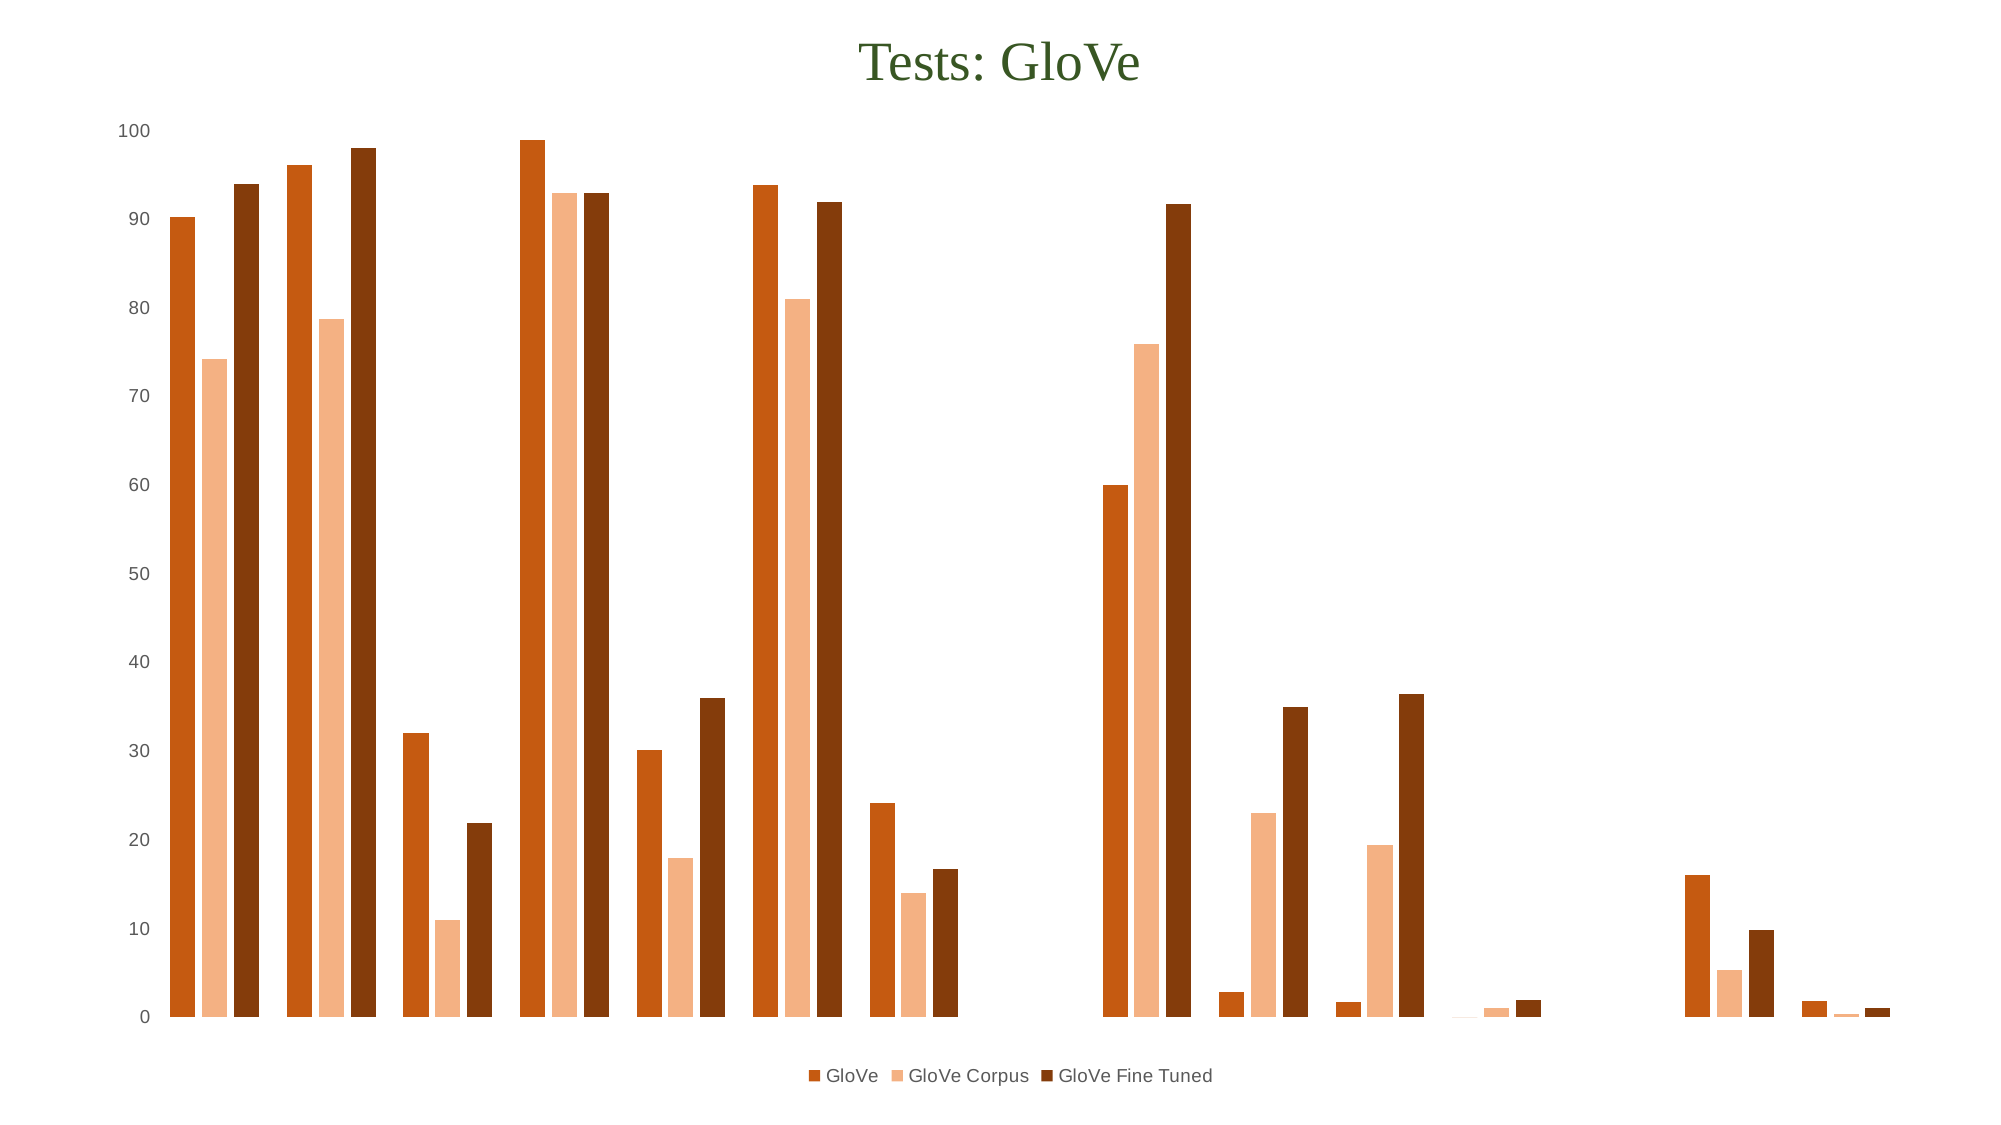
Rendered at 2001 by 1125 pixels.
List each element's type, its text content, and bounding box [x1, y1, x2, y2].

title Tests: GloVe [137, 25, 1863, 99]
text_box [971, 131, 2000, 1094]
chart [80, 99, 1942, 1093]
